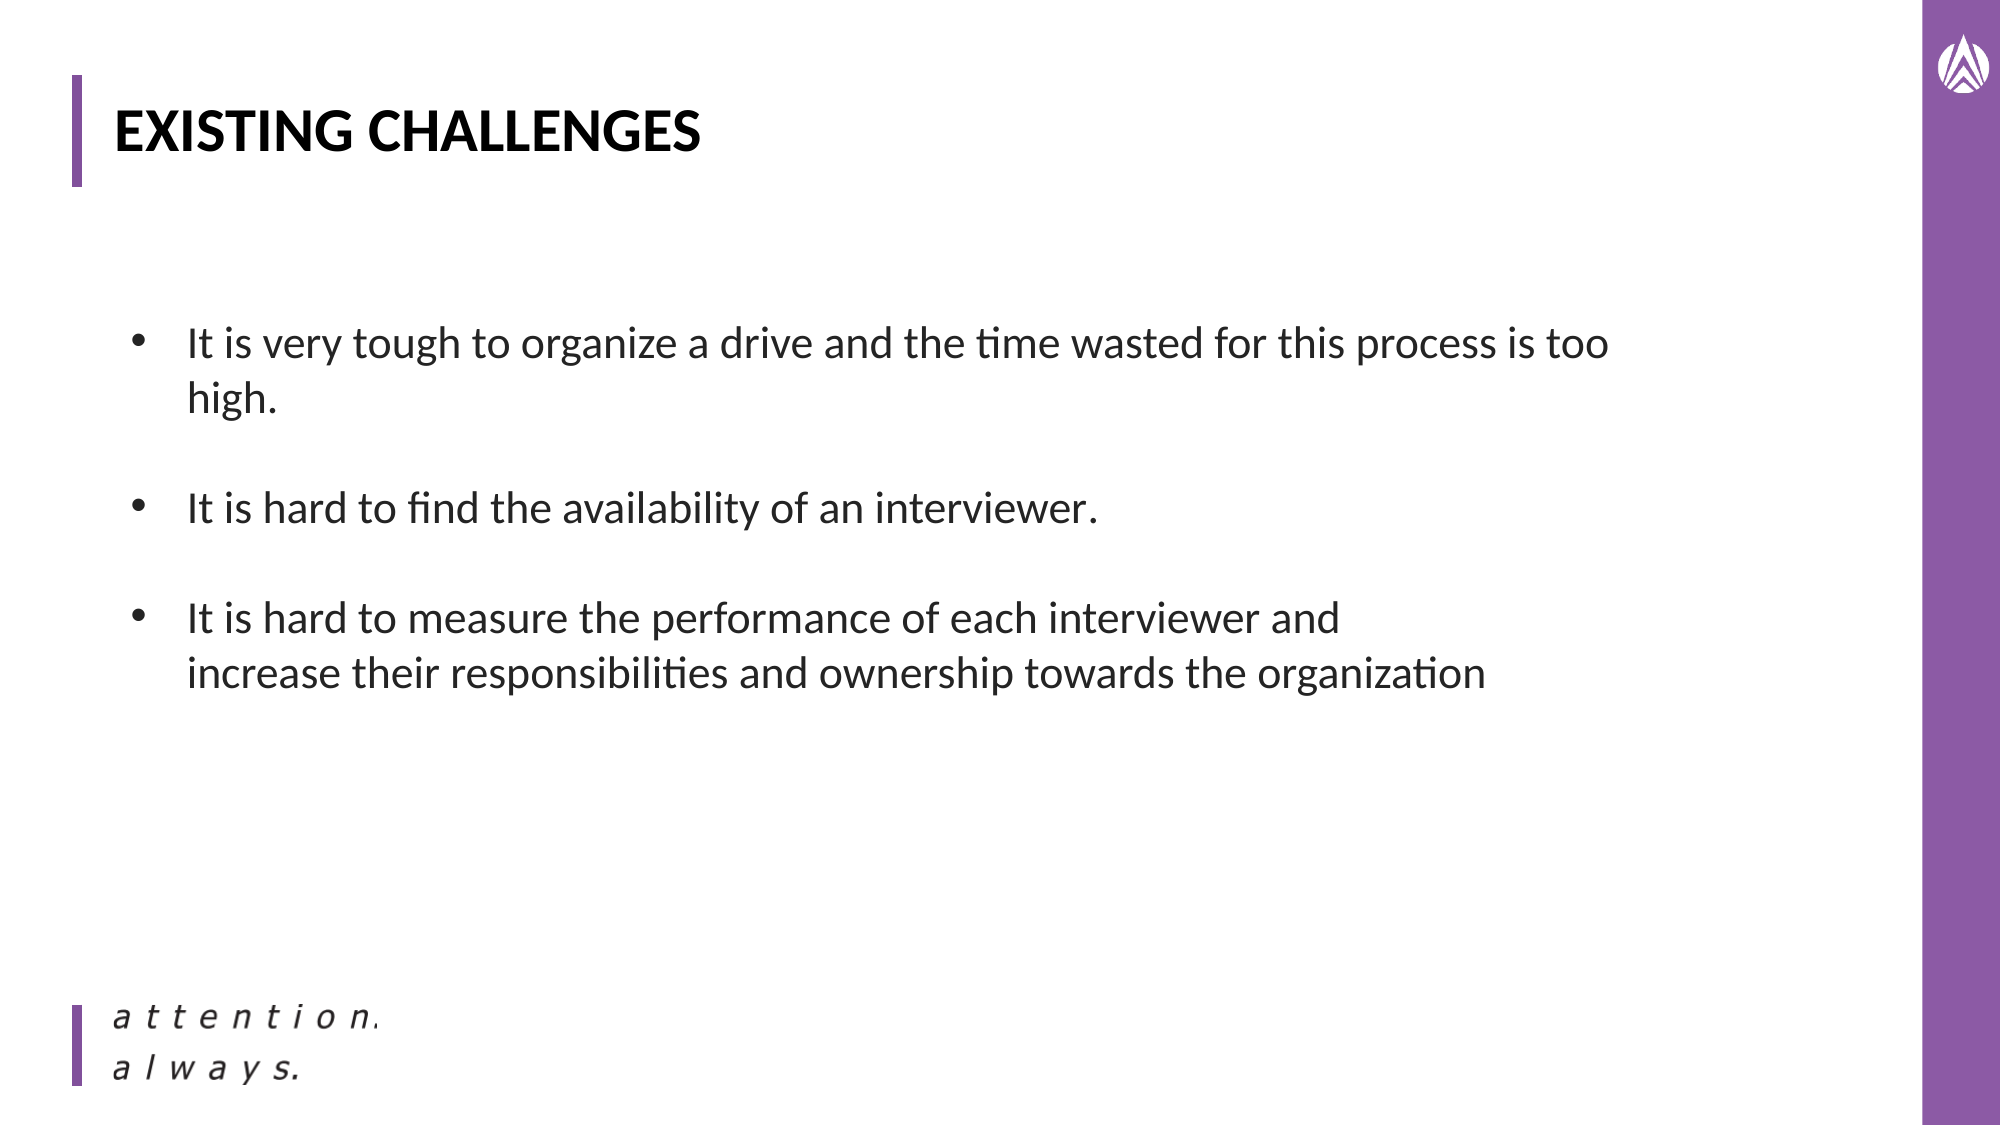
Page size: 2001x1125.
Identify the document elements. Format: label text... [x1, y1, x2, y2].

text_box It is very tough to organize a drive and the time wasted for this process is too high.​ It is hard to find the availability of an interviewer.​ It is hard to measure the performance of each interviewer and increase their responsibilities and ownership towards the organization​ [115, 305, 1700, 815]
title EXISTING CHALLENGES​ [100, 89, 1847, 173]
picture [1935, 32, 1992, 95]
